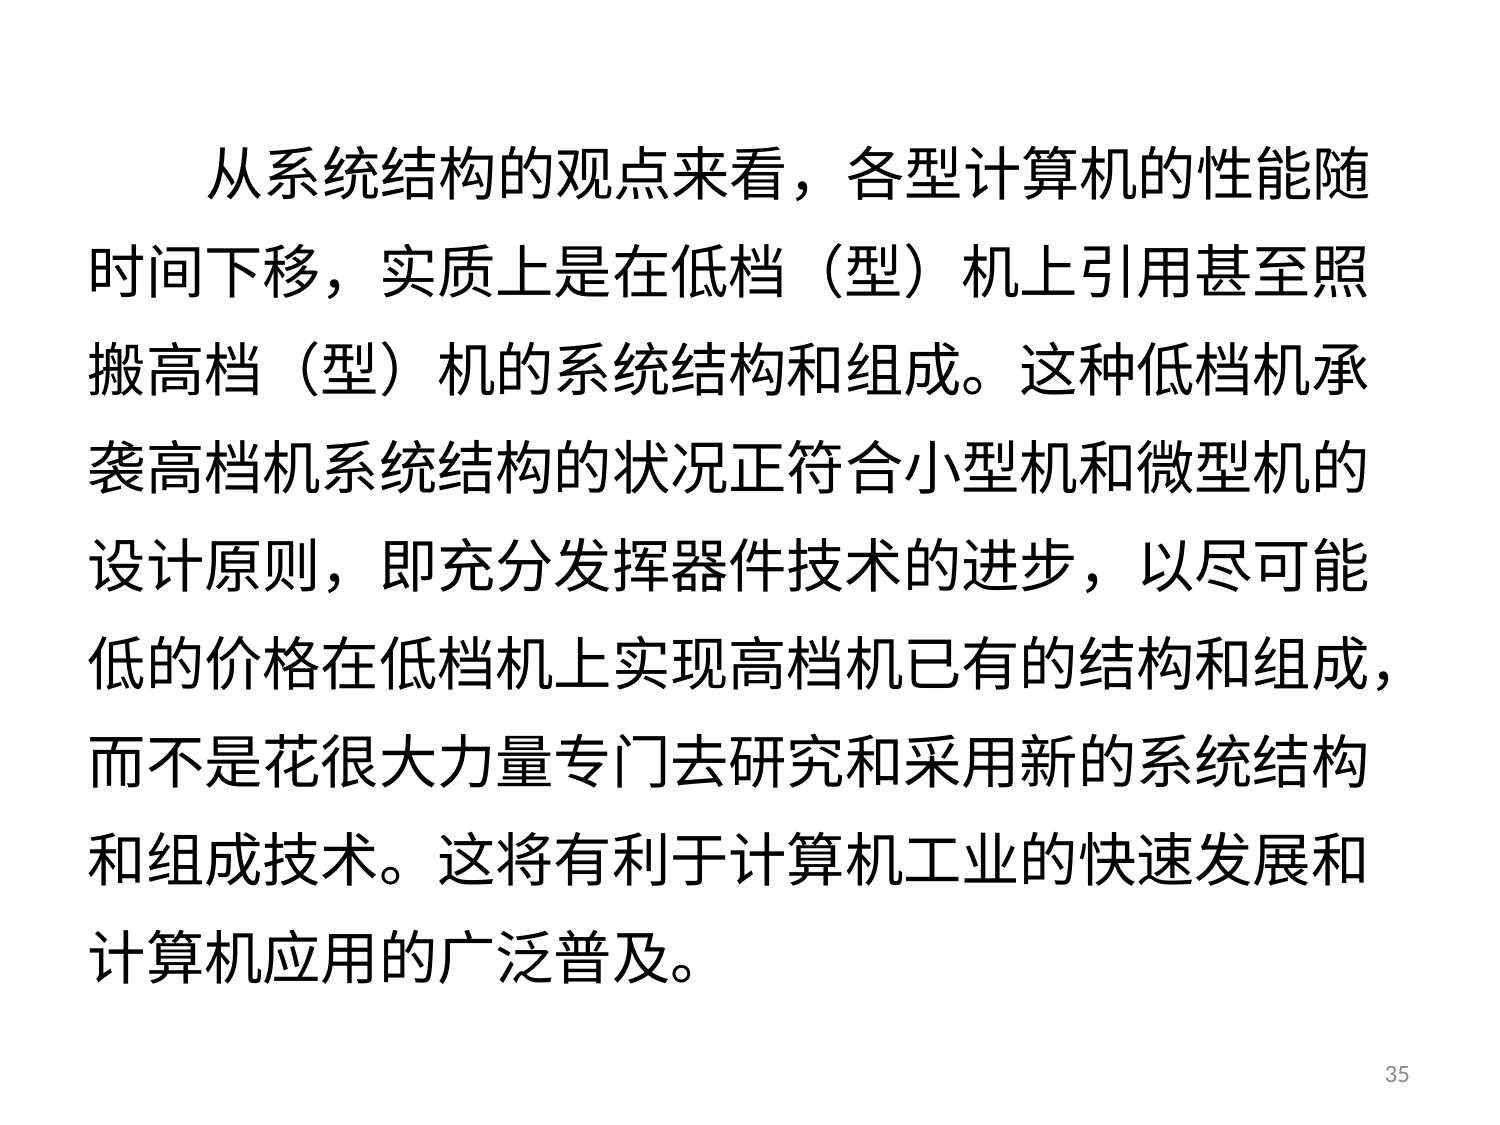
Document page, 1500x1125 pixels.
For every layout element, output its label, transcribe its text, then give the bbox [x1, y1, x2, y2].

slide_number 35 [1074, 1042, 1425, 1103]
text_box 从系统结构的观点来看，各型计算机的性能随时间下移，实质上是在低档（型）机上引用甚至照搬高档（型）机的系统结构和组成。这种低档机承袭高档机系统结构的状况正符合小型机和微型机的设计原则，即充分发挥器件技术的进步，以尽可能低的价格在低档机上实现高档机已有的结构和组成，而不是花很大力量专门去研究和采用新的系统结构和组成技术。这将有利于计算机工业的快速发展和计算机应用的广泛普及。 [73, 101, 1424, 999]
